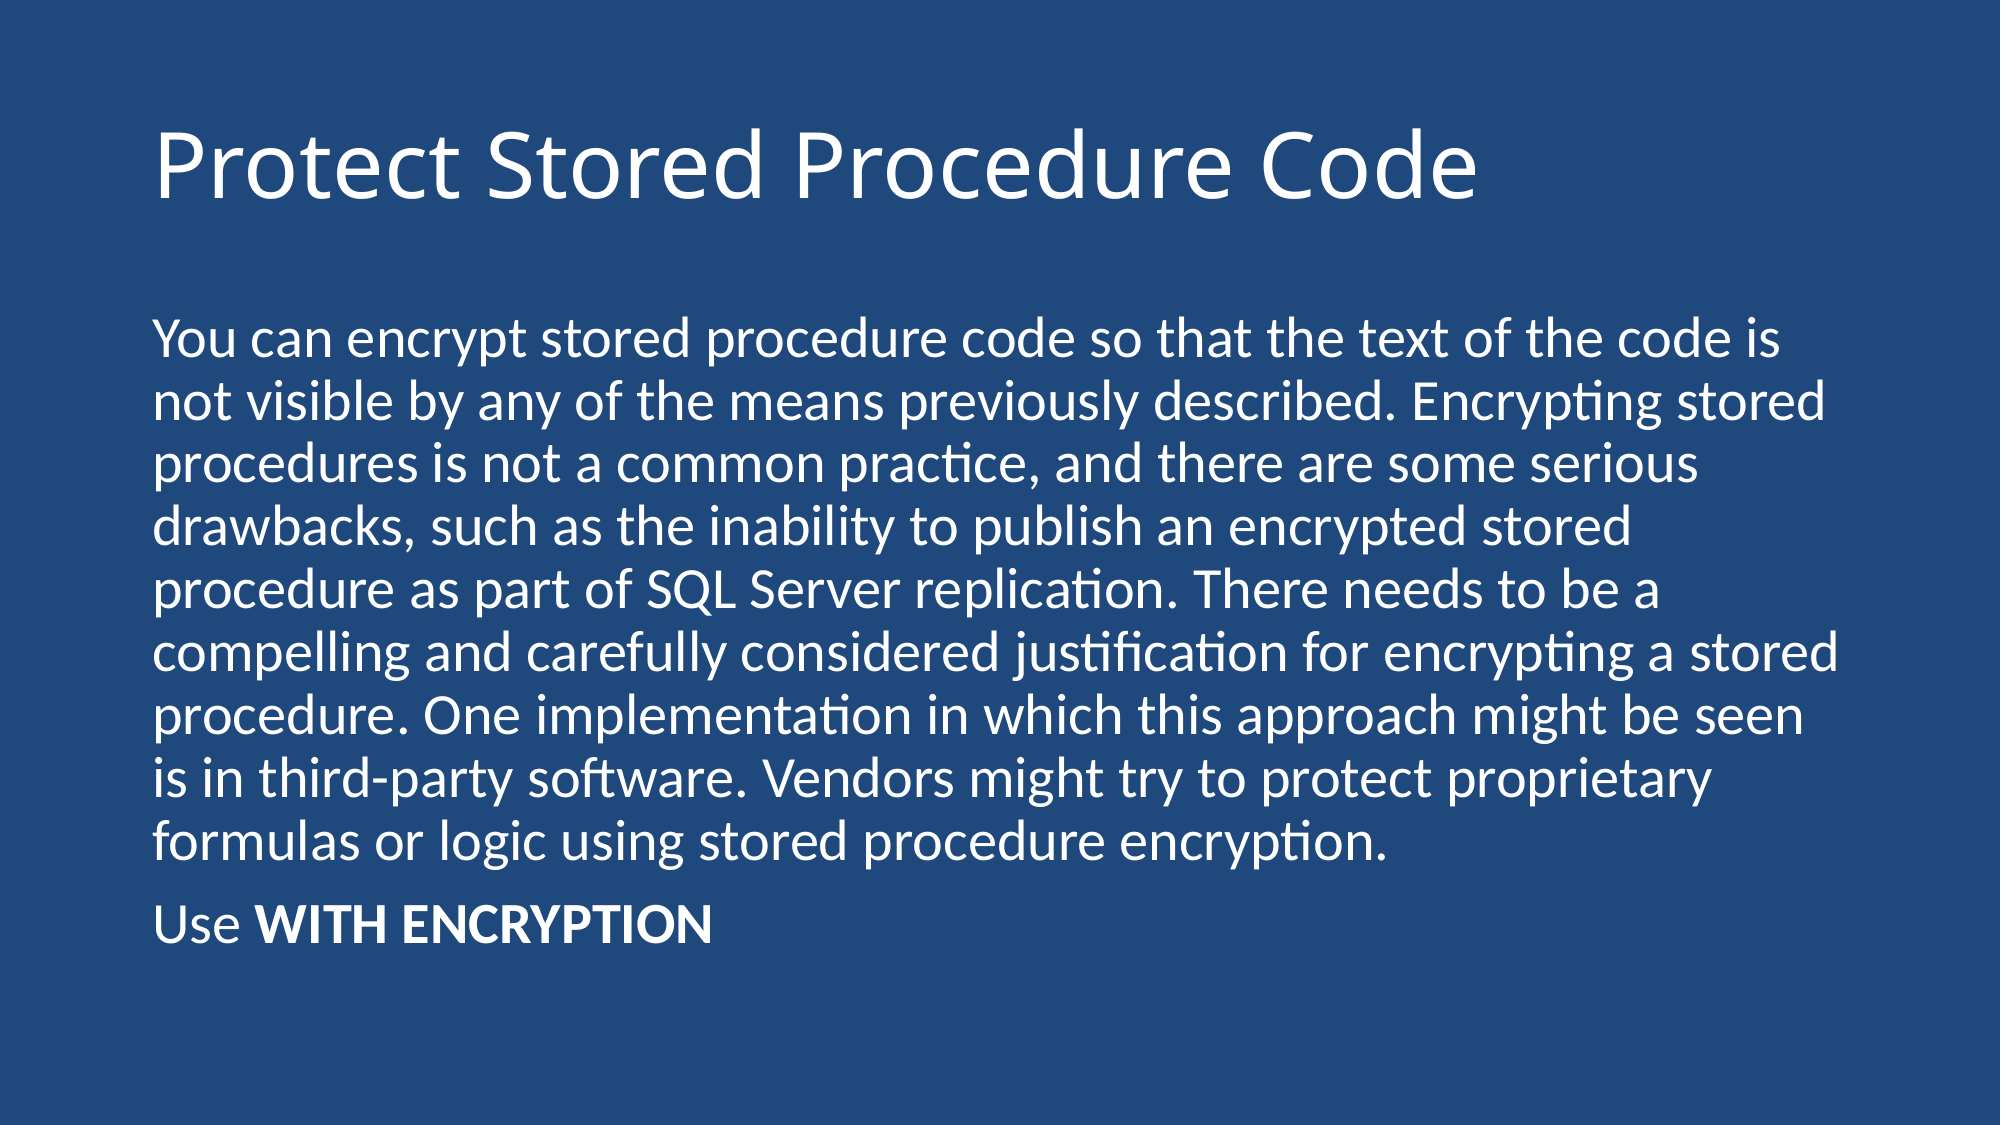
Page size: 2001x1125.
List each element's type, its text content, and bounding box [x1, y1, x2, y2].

title Protect Stored Procedure Code [137, 59, 1863, 278]
list You can encrypt stored procedure code so that the text of the code is not visible by any of the means previously described. Encrypting stored procedures is not a common practice, and there are some serious drawbacks, such as the inability to publish an encrypted stored procedure as part of SQL Server replication. There needs to be a compelling and carefully considered justification for encrypting a stored procedure. One implementation in which this approach might be seen is in third-party software. Vendors might try to protect proprietary formulas or logic using stored procedure encryption. Use WITH ENCRYPTION [137, 299, 1863, 1081]
